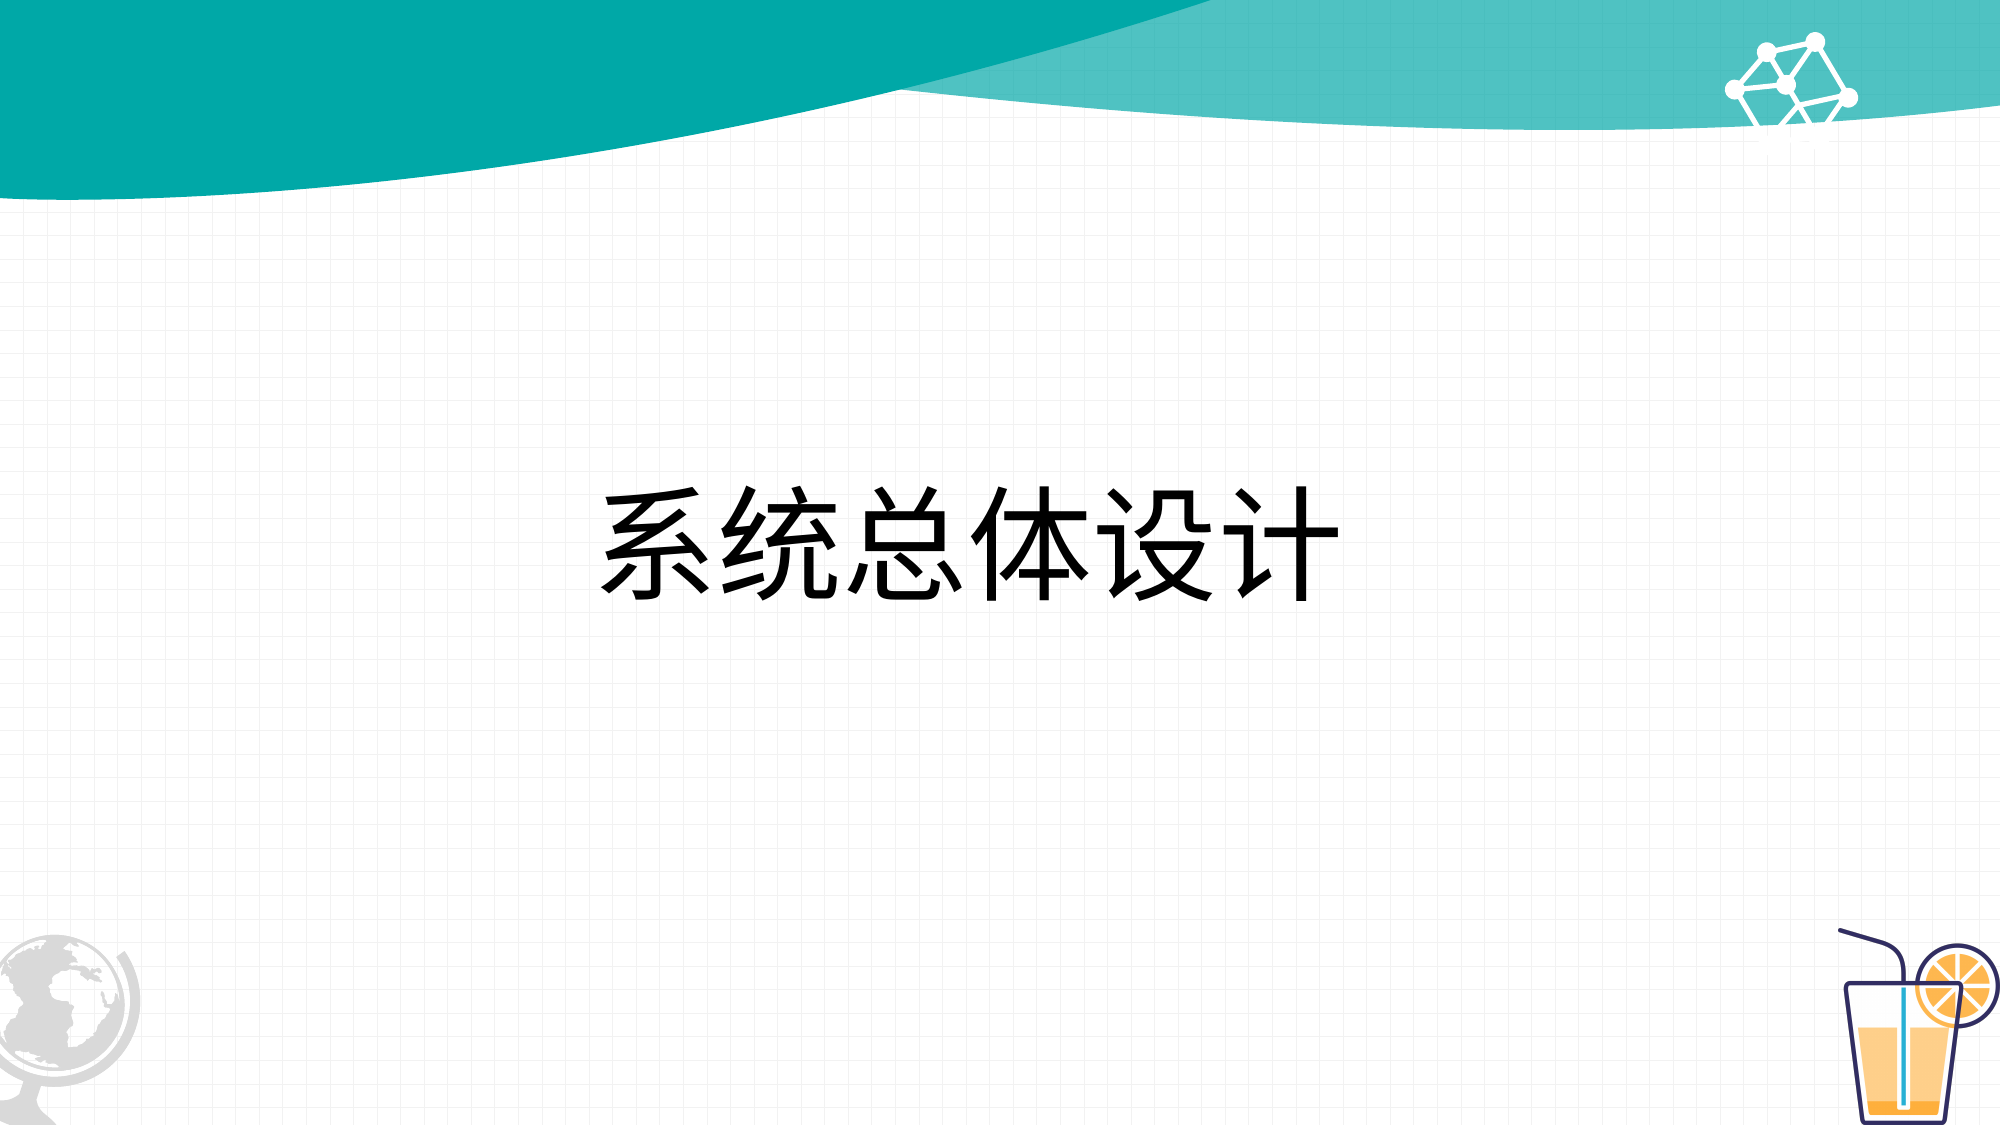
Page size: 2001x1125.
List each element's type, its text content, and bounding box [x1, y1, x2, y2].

picture [1838, 928, 2000, 1125]
text_box 系统总体设计 [578, 458, 1422, 624]
